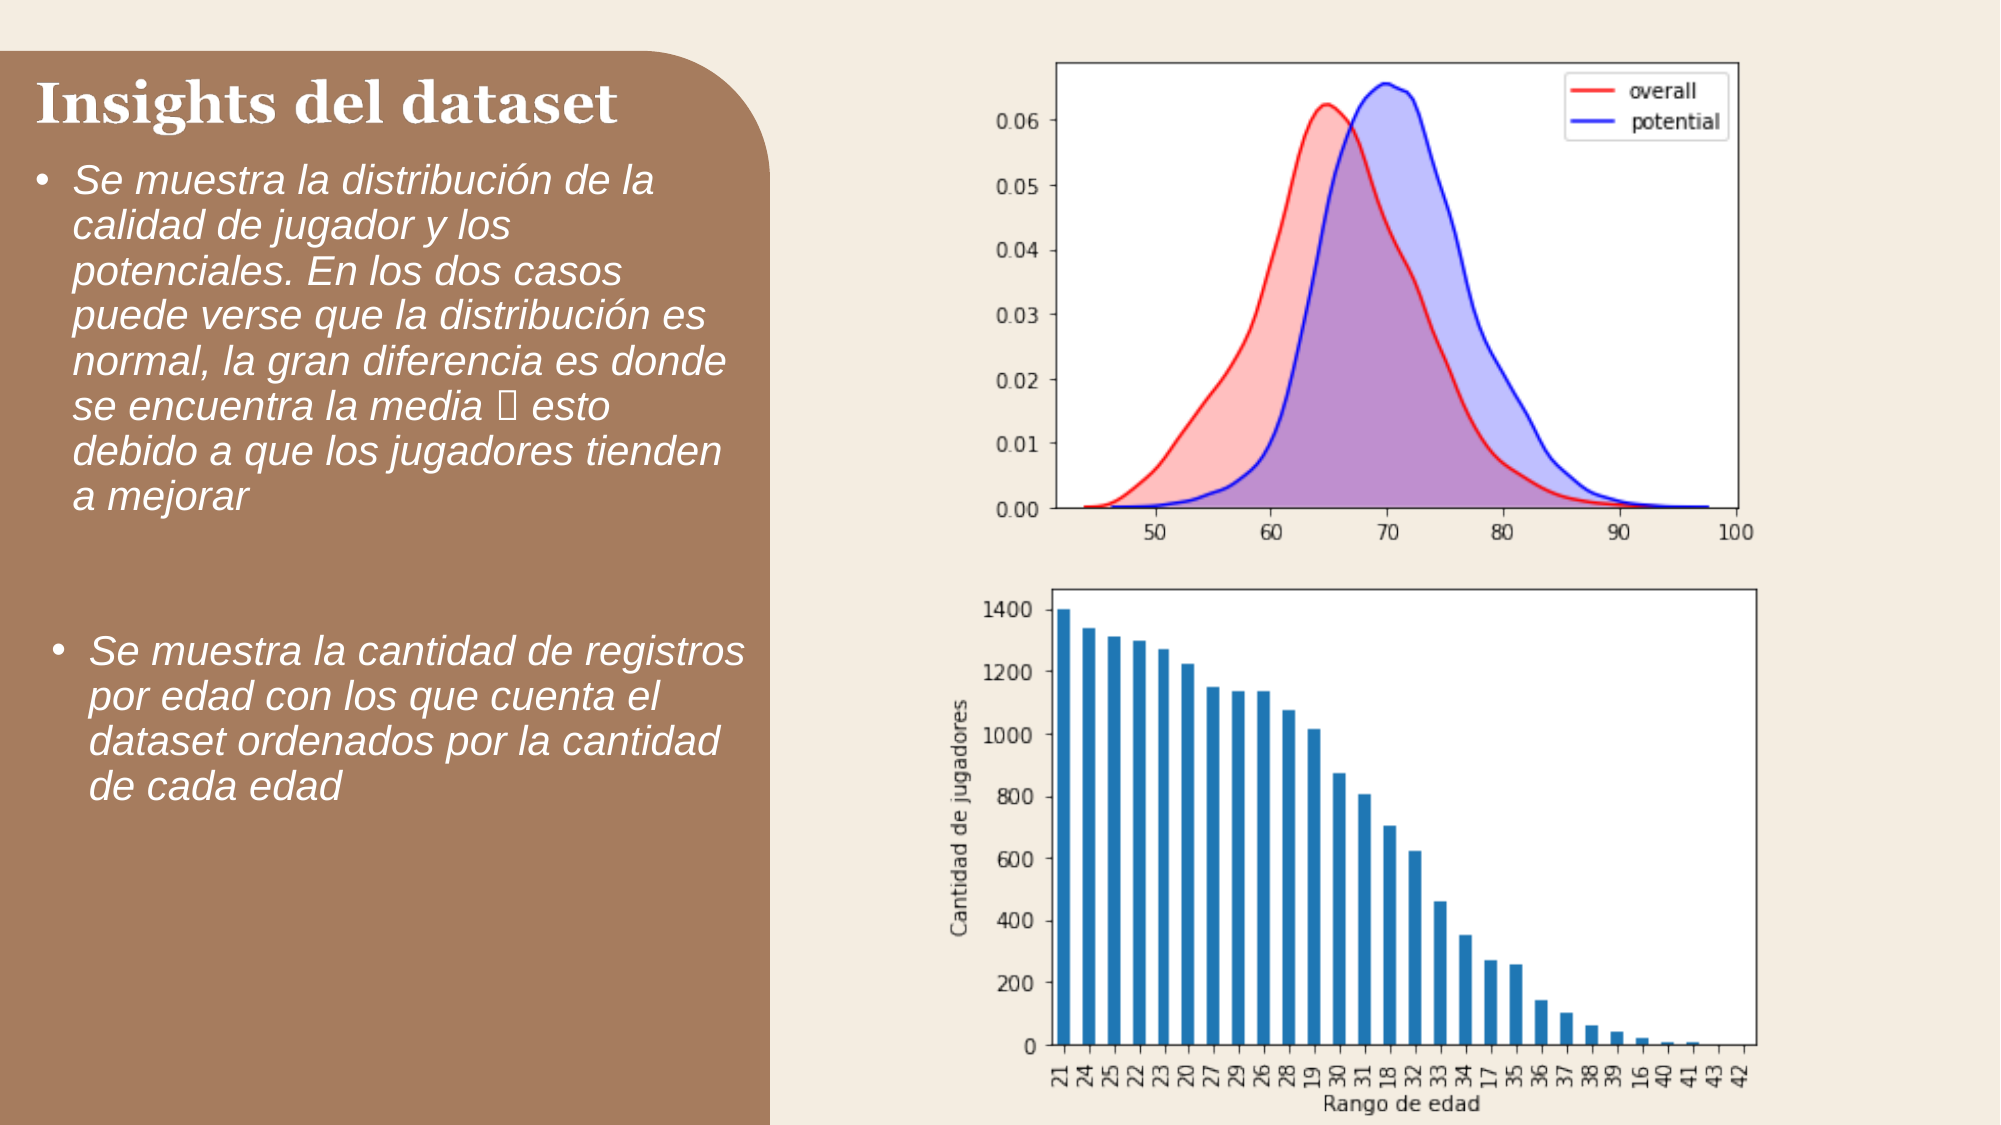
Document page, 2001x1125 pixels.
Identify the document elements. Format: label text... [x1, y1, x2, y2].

list Se muestra la distribución de la calidad de jugador y los potenciales. En los dos casos puede verse que la distribución es normal, la gran diferencia es donde se encuentra la media  esto debido a que los jugadores tienden a mejorar [20, 187, 750, 597]
text_box Se muestra la cantidad de registros por edad con los que cuenta el dataset ordenados por la cantidad de cada edad [36, 621, 766, 929]
picture [980, 50, 1769, 557]
picture [938, 574, 1769, 1125]
text_box [0, 187, 771, 1125]
picture [0, 23, 861, 187]
